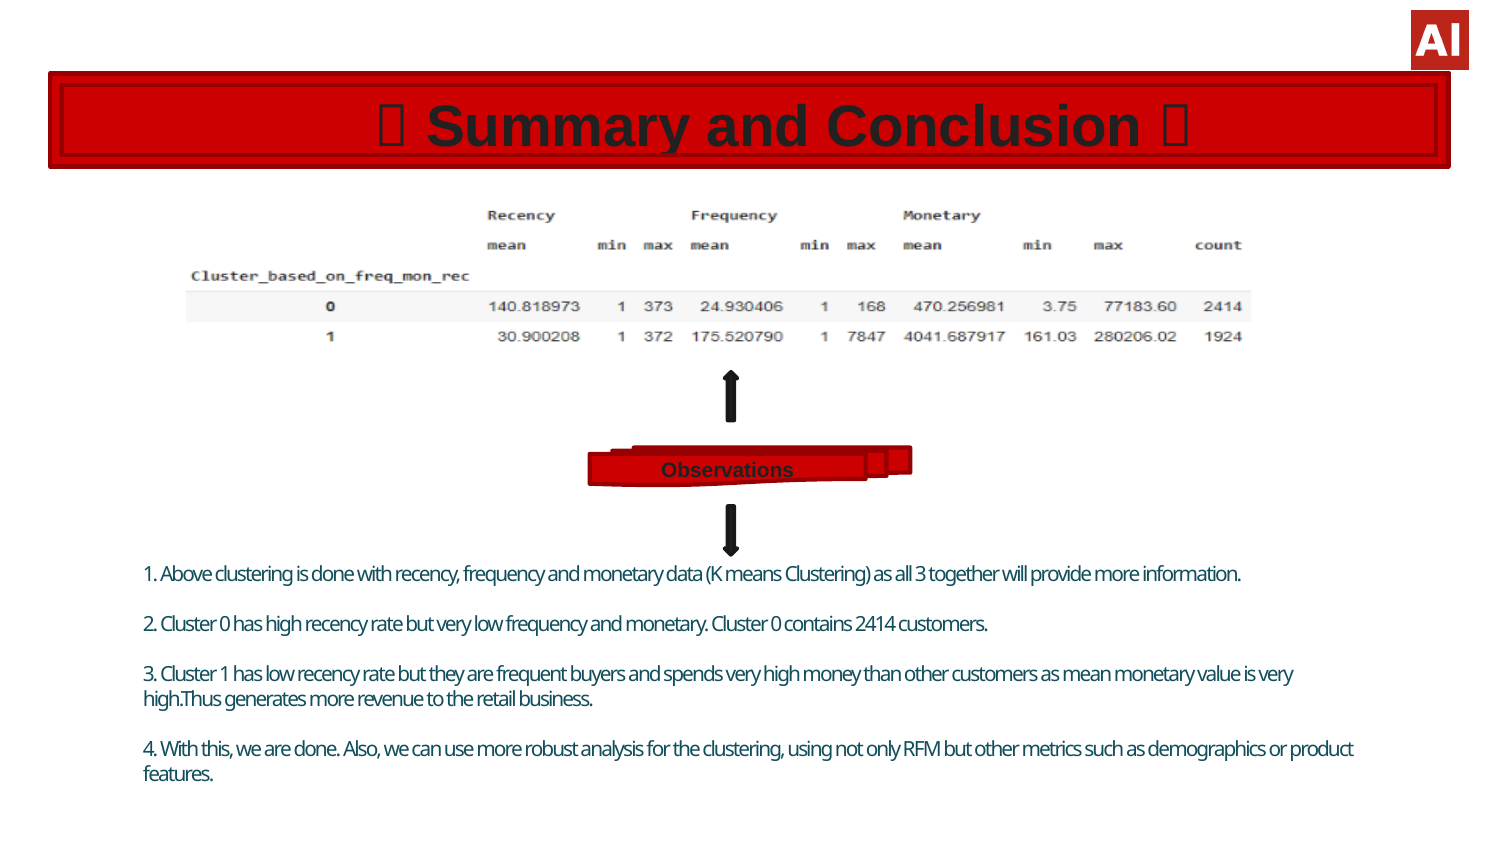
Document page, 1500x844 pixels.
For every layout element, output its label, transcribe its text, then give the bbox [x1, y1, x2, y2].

picture [180, 188, 1288, 398]
text_box Observations [587, 445, 913, 488]
picture [1411, 10, 1469, 70]
text_box [722, 504, 740, 557]
text_box [48, 71, 1450, 169]
title  Summary and Conclusion  [64, 87, 1434, 153]
text_box [725, 407, 737, 423]
text_box 1. Above clustering is done with recency, frequency and monetary data (K means Clustering) as all 3 together will provide more information. 2. Cluster 0 has high recency rate but very low frequency and monetary. Cluster 0 contains 2414 customers. 3. Cluster 1 has low recency rate but they are frequent buyers and spends very high money than other customers as mean monetary value is very high.Thus generates more revenue to the retail business. 4. With this, we are done. Also, we can use more robust analysis for the clustering, using not only RFM but other metrics such as demographics or product features. [128, 553, 1370, 793]
